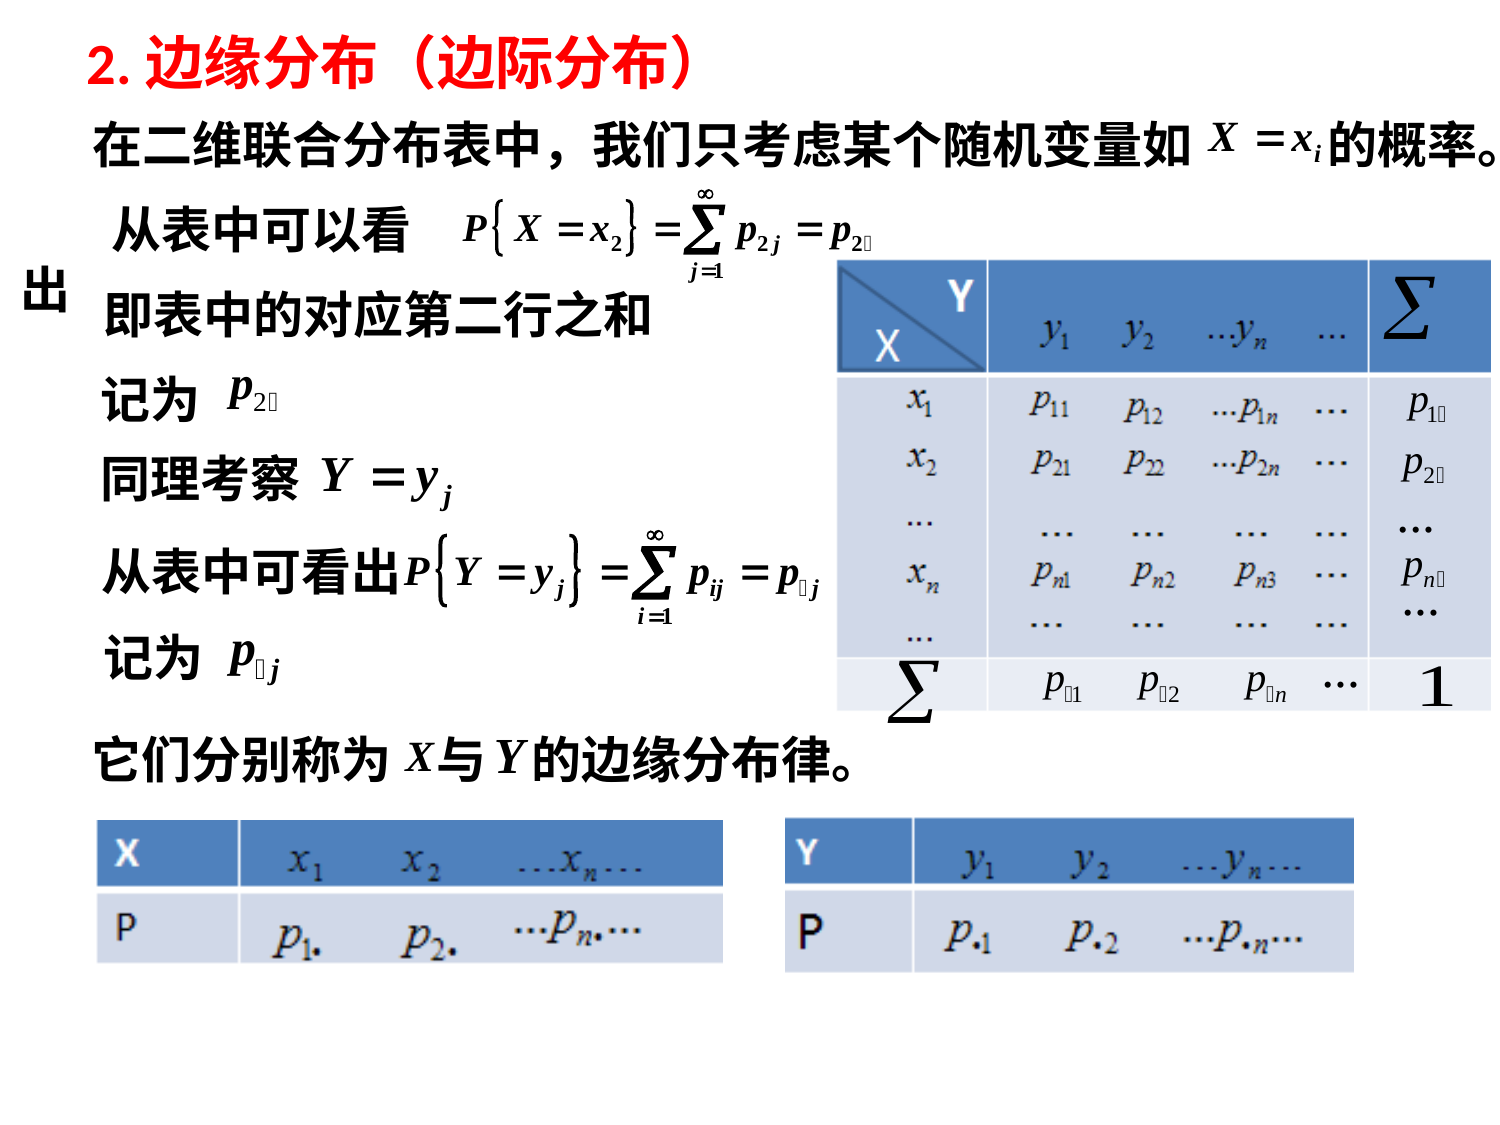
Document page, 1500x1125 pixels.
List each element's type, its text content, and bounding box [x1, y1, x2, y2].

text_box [1411, 651, 1462, 717]
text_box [216, 351, 288, 423]
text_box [315, 441, 463, 522]
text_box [1391, 519, 1440, 547]
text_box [395, 514, 827, 634]
text_box 从表中可看出 [86, 532, 390, 608]
text_box 在二维联合分布表中，我们只考虑某个随机变量如 的概率。 [77, 106, 1500, 182]
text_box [1127, 651, 1186, 713]
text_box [879, 651, 978, 737]
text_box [1396, 602, 1445, 629]
text_box 即表中的对应第二行之和 [88, 276, 707, 352]
picture [824, 247, 1492, 737]
text_box 同理考察 [64, 439, 724, 515]
text_box 2.边缘分布（边际分布） [72, 19, 744, 104]
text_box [1198, 107, 1333, 174]
text_box 它们分别称为 与 的边缘分布律。 [76, 721, 879, 797]
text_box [1033, 651, 1088, 713]
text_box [1316, 674, 1365, 701]
picture [88, 820, 723, 977]
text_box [1234, 651, 1296, 713]
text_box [454, 175, 879, 291]
text_box 记为 [88, 619, 210, 695]
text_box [1397, 371, 1452, 433]
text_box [1391, 536, 1453, 598]
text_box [215, 614, 289, 696]
text_box 记为 [64, 360, 608, 436]
text_box 从表中可以看出 [5, 191, 449, 327]
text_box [1391, 432, 1450, 494]
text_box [489, 727, 541, 783]
picture [785, 814, 1354, 987]
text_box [395, 731, 446, 779]
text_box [1375, 266, 1474, 353]
